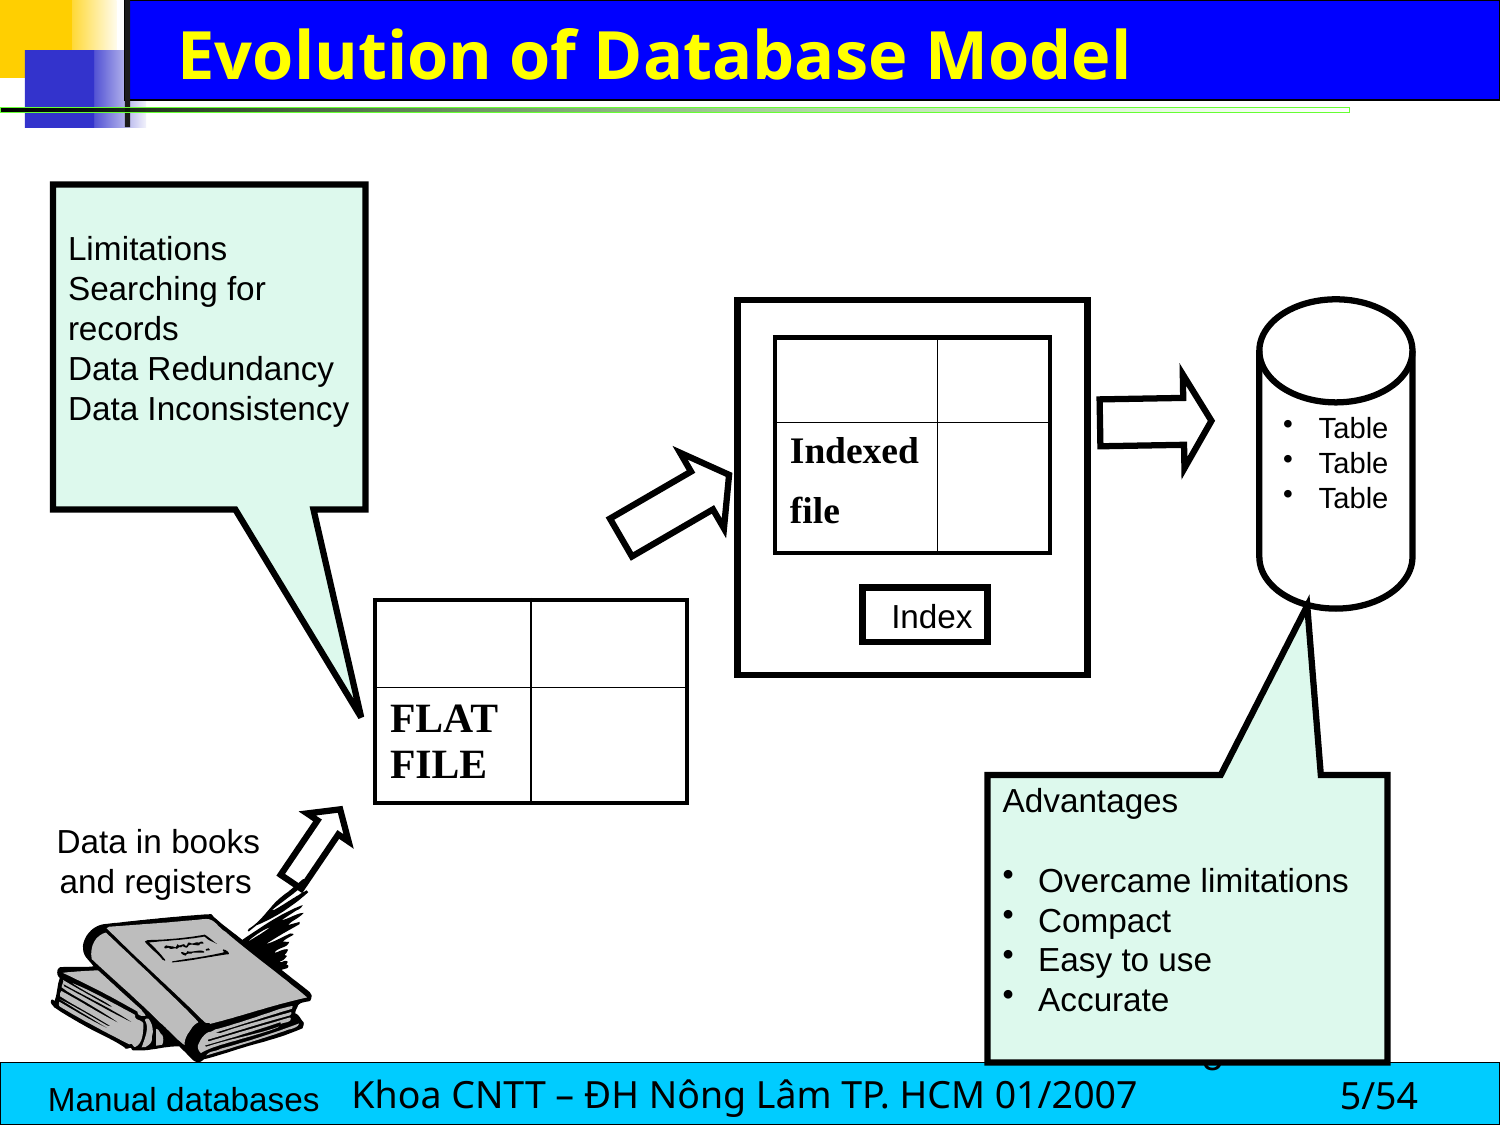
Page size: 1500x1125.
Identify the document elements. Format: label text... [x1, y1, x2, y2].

slide_number 5 [1187, 1025, 1500, 1100]
table_header [532, 602, 685, 687]
text_box [1099, 374, 1212, 469]
table_cell FLAT FILE [377, 688, 530, 801]
text_box [737, 299, 1088, 675]
text_box Advantages Overcame limitations Compact Easy to use Accurate [987, 605, 1388, 1063]
table_cell [532, 688, 685, 801]
text_box Table Table Table [1259, 299, 1413, 609]
title Evolution of Database Model [162, 12, 1424, 101]
text_box [280, 809, 349, 877]
text_box [609, 452, 730, 557]
text_box Data in books and registers [0, 812, 275, 907]
text_box Limitations Searching for records Data Redundancy Data Inconsistency [53, 184, 366, 718]
table_header [377, 602, 530, 687]
text_box Manual databases [32, 1070, 344, 1125]
picture [49, 878, 313, 1062]
